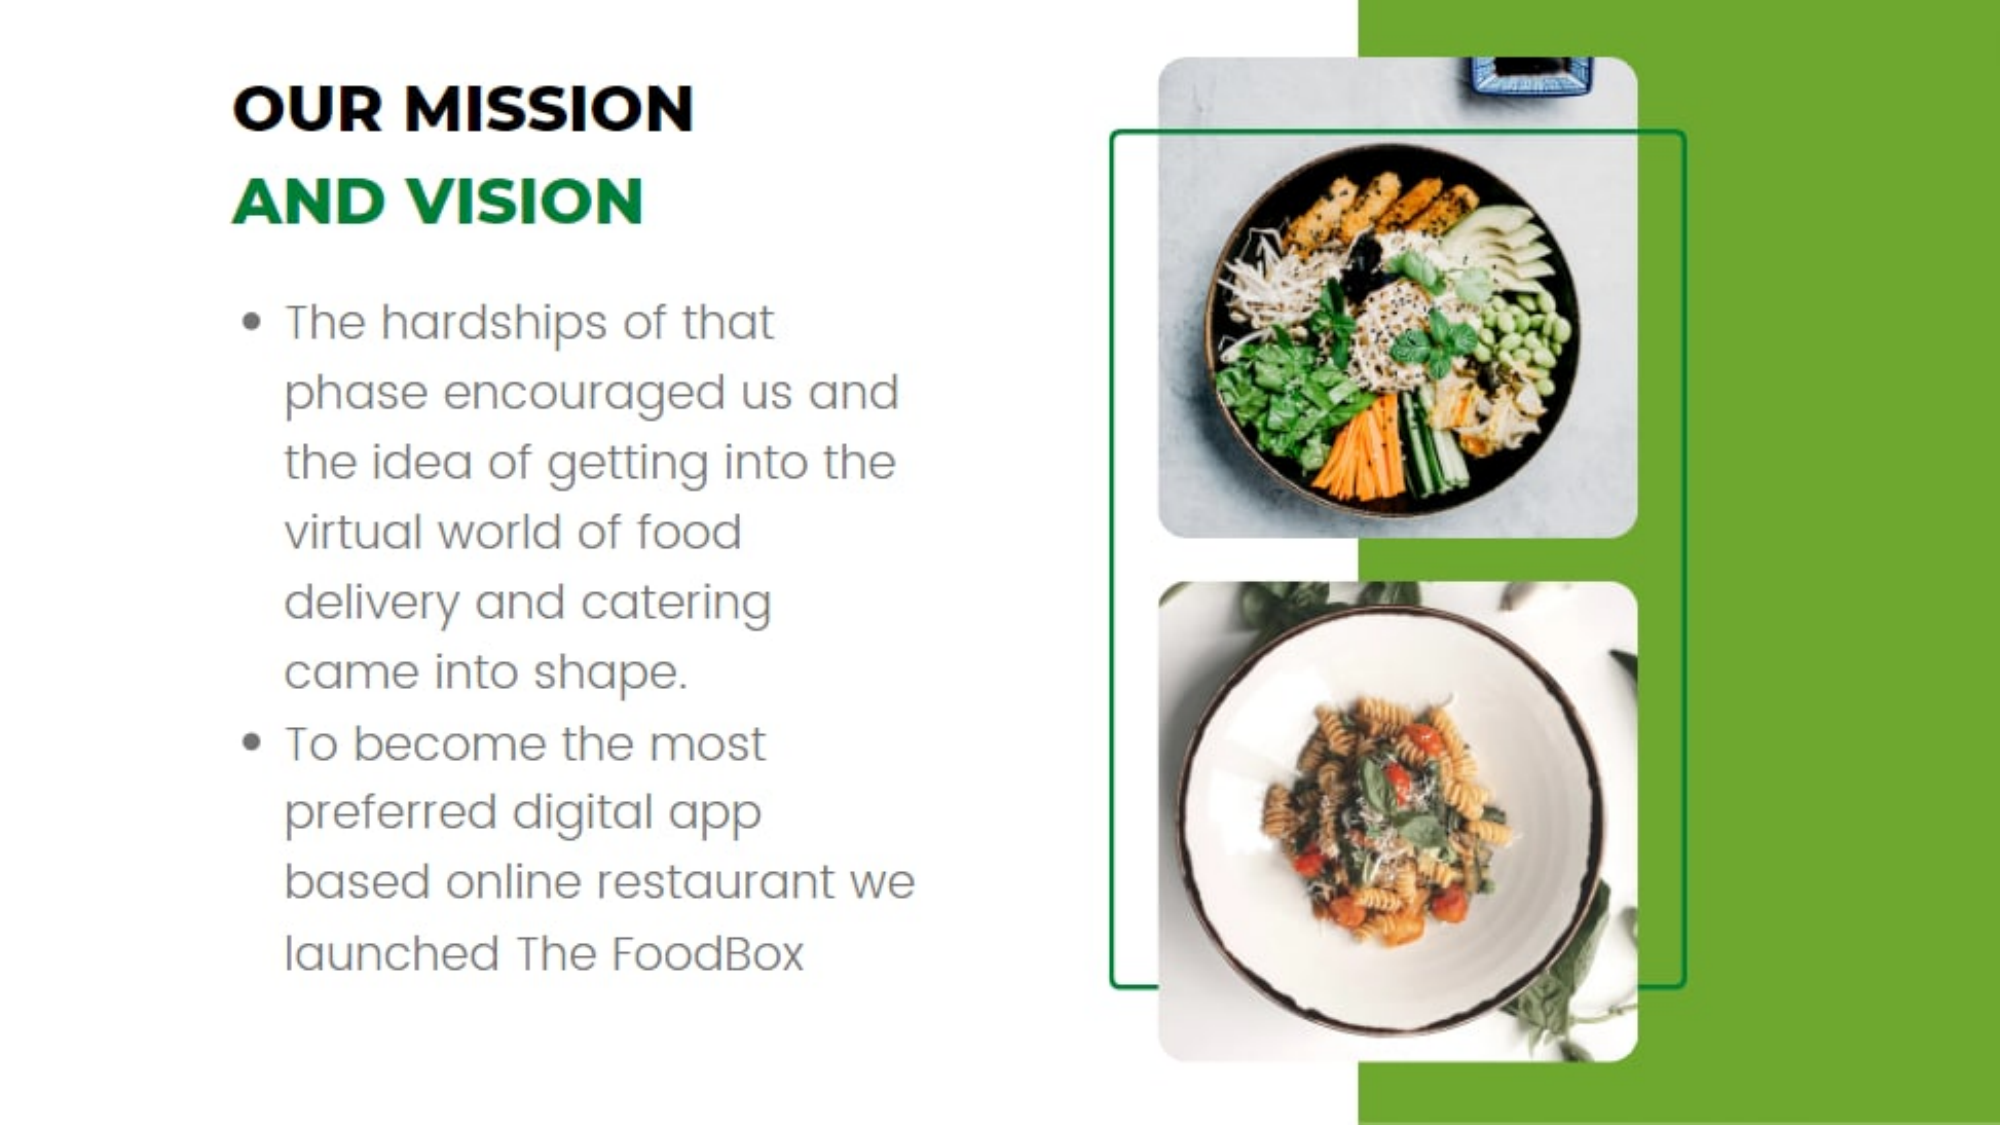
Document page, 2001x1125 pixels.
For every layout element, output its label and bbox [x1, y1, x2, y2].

list [0, 0, 2000, 1125]
